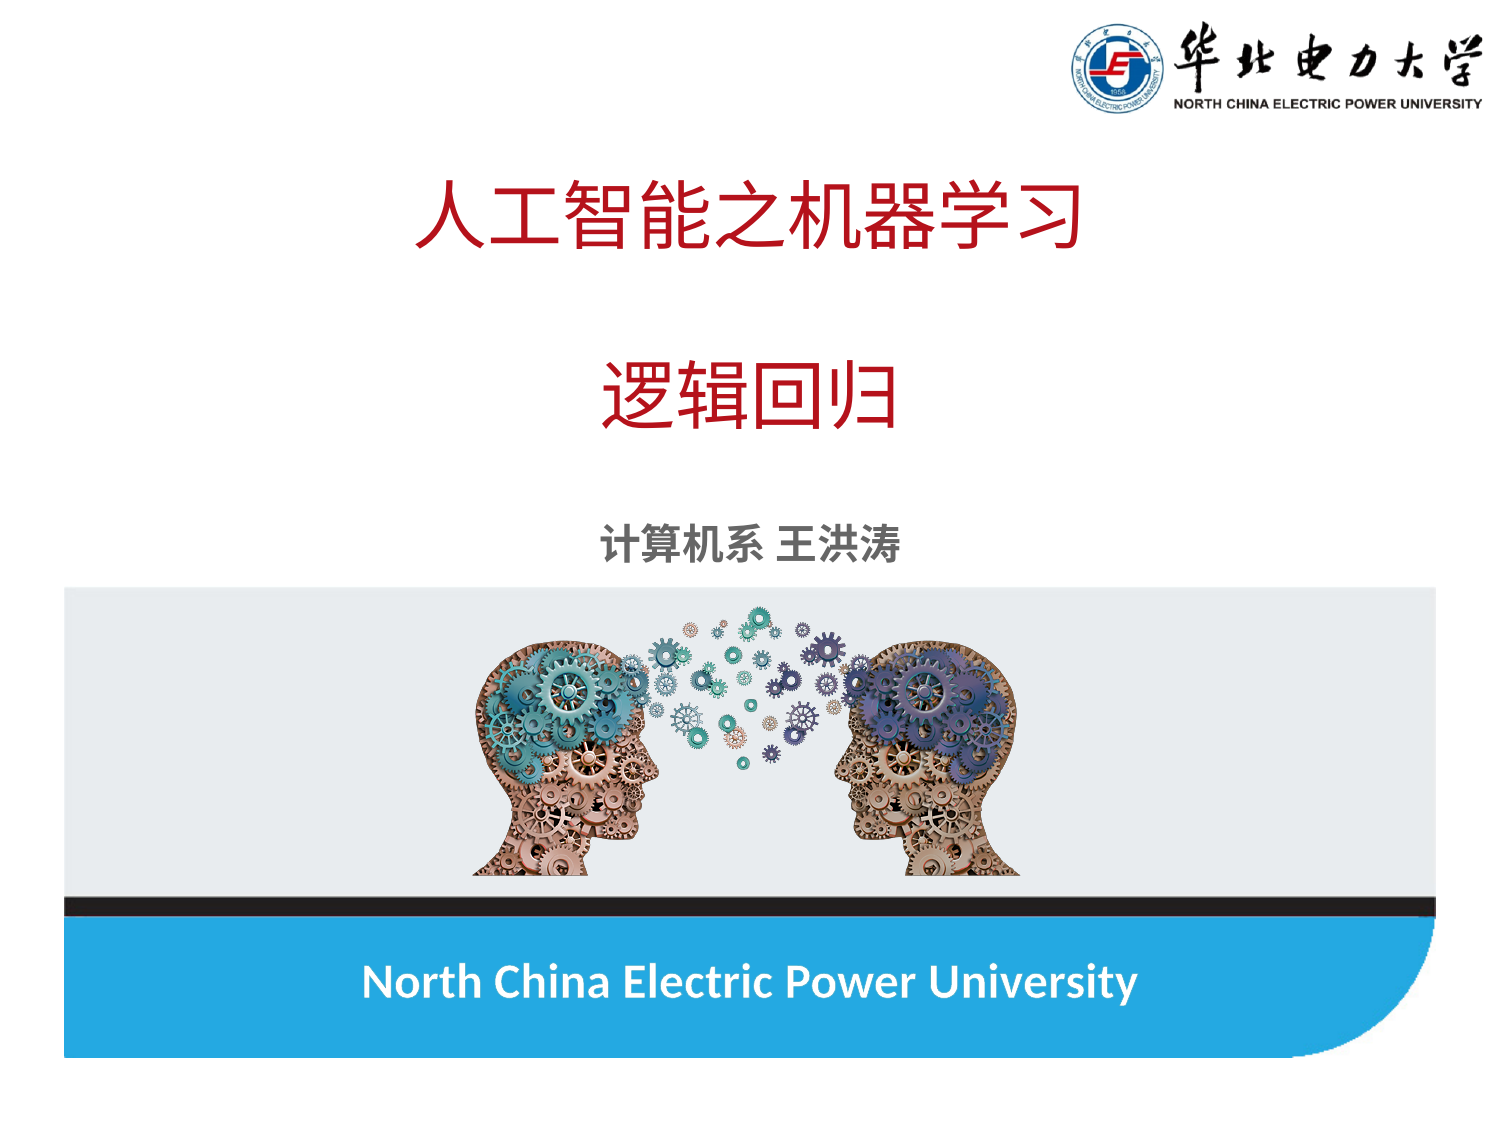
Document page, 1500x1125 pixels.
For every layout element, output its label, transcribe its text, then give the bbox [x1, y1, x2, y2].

title 人工智能之机器学习 逻辑回归 [76, 160, 1424, 452]
subtitle 计算机系 王洪涛 [76, 510, 1424, 587]
picture [1170, 19, 1483, 109]
picture [64, 586, 1436, 1058]
text_box North China Electric Power University [346, 940, 1154, 1016]
picture [1070, 23, 1164, 114]
